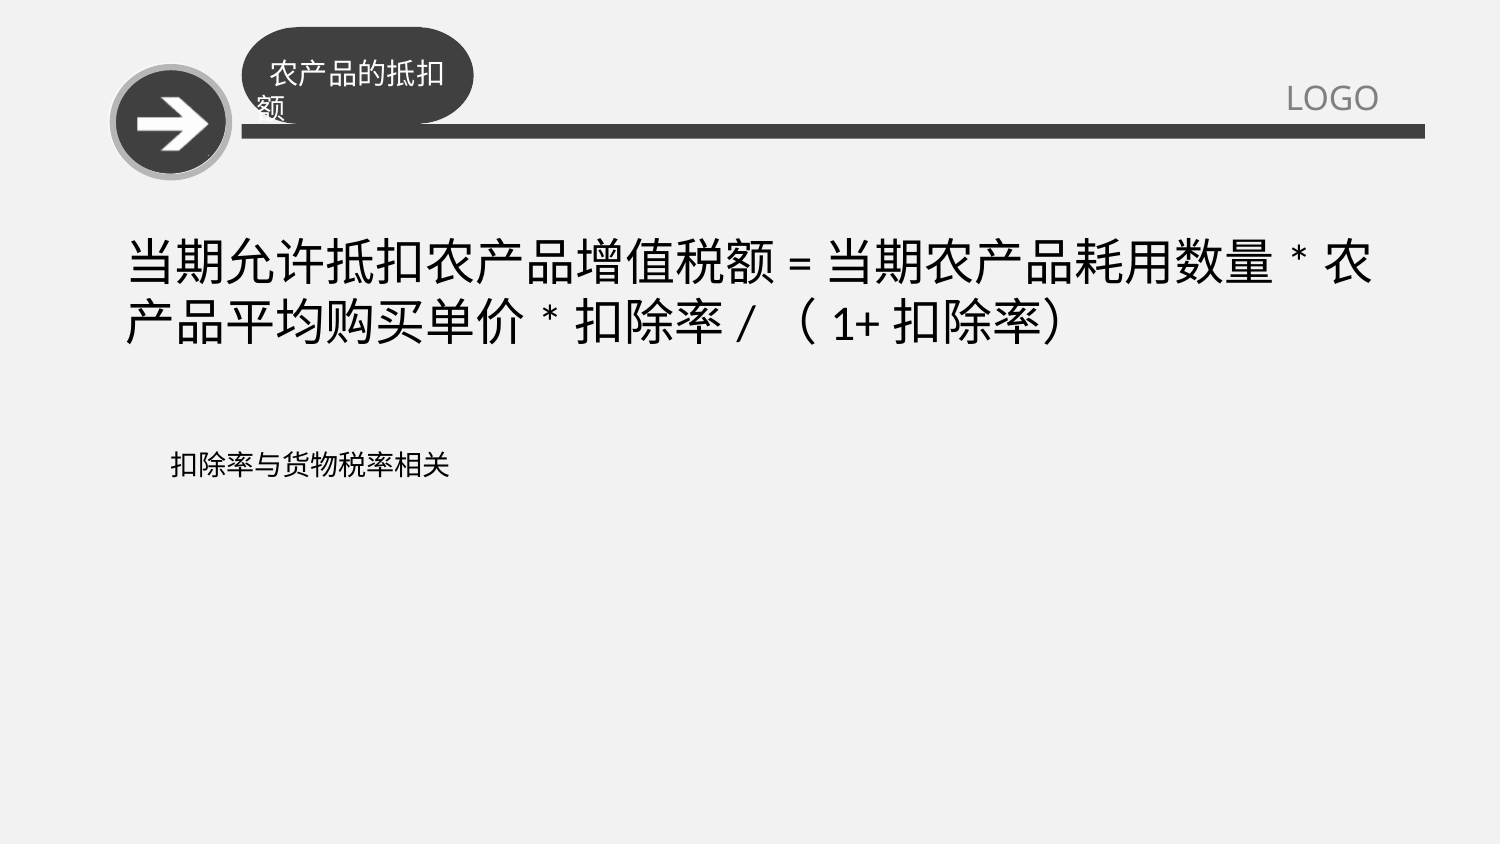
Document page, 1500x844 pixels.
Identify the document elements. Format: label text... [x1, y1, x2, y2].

text_box LOGO [1270, 69, 1404, 123]
text_box 扣除率与货物税率相关 [155, 440, 1292, 489]
text_box [241, 123, 1426, 140]
text_box 当期允许抵扣农产品增值税额=当期农产品耗用数量*农产品平均购买单价*扣除率/（1+扣除率） [111, 223, 1395, 358]
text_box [110, 65, 229, 178]
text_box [241, 26, 487, 124]
